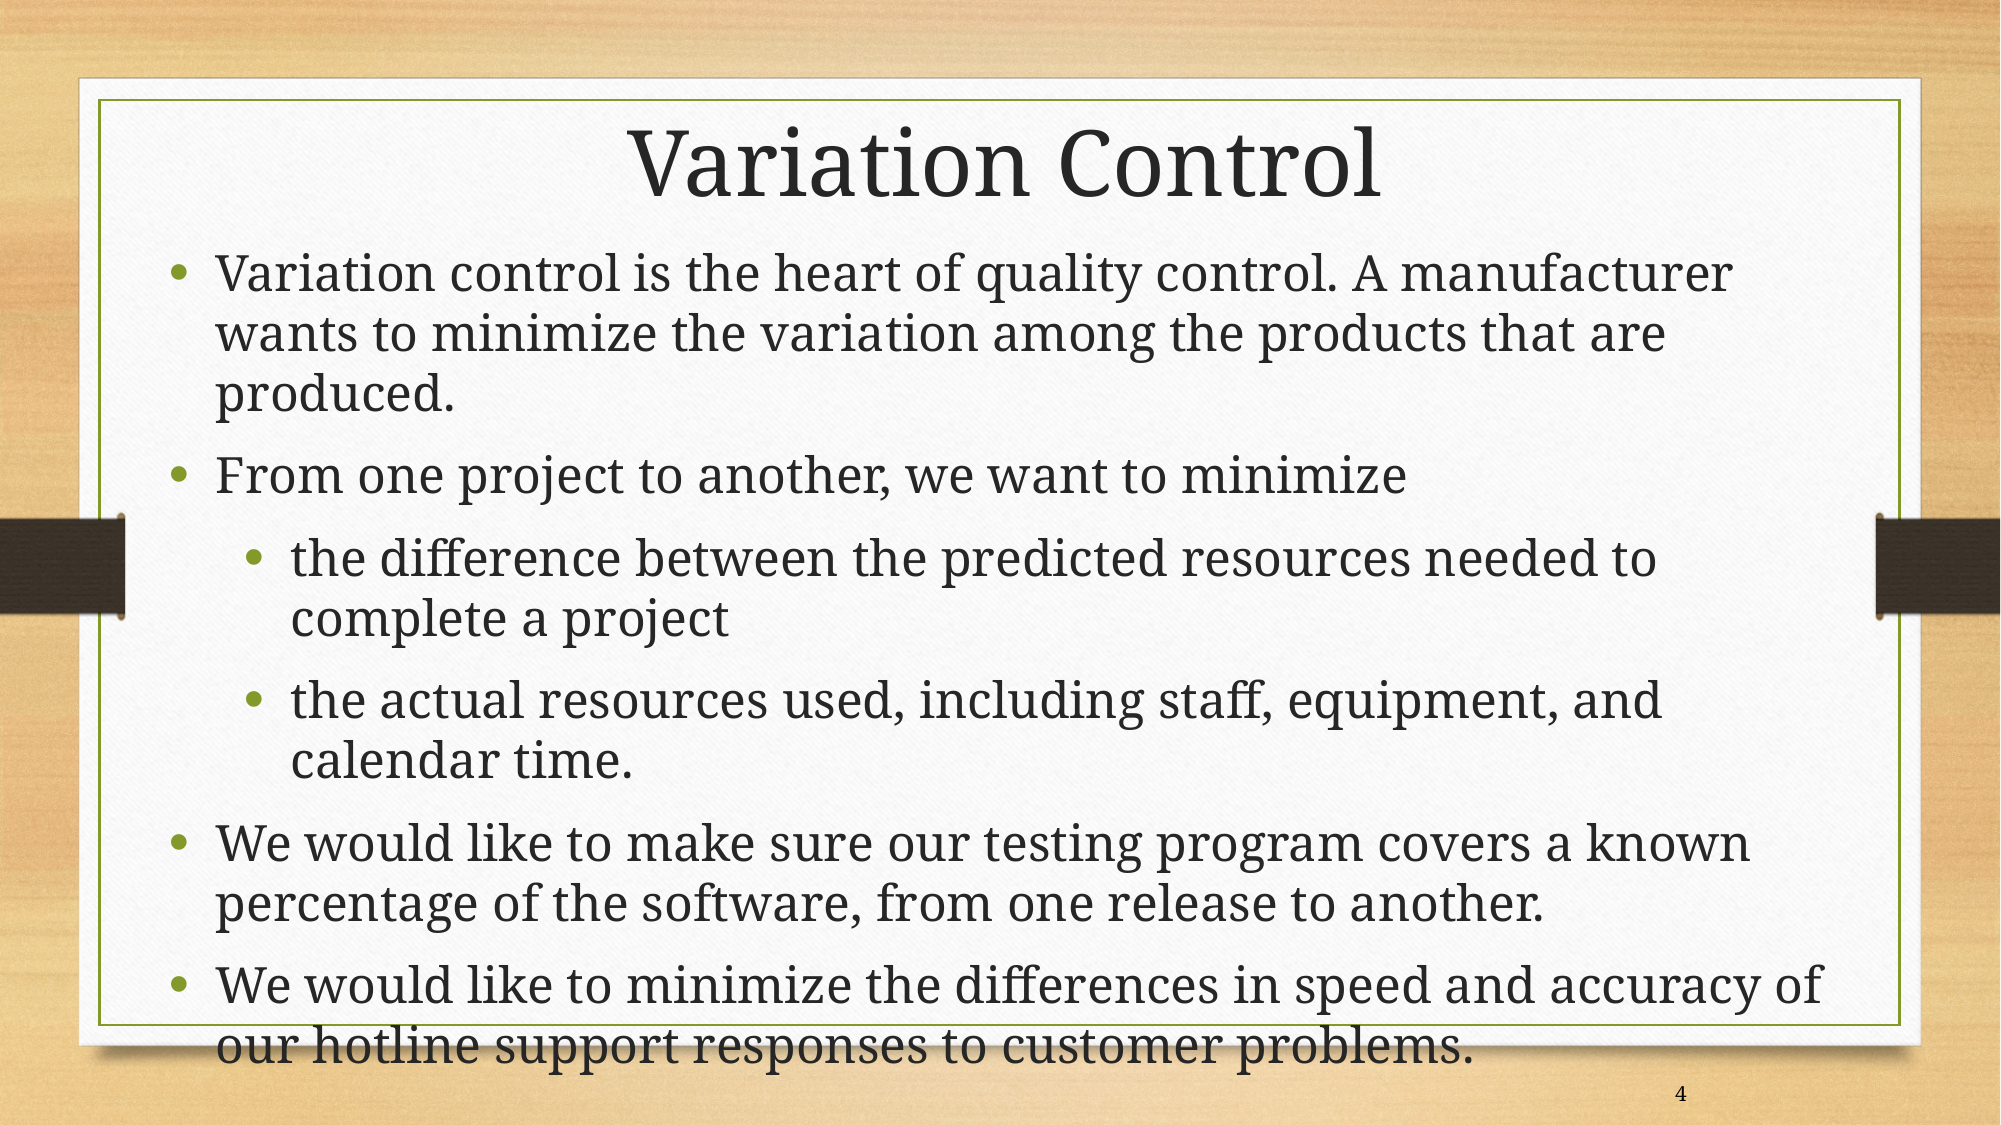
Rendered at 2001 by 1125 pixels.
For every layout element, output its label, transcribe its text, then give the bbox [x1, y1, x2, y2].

text_box Variation control is the heart of quality control. A manufacturer wants to minimize the variation among the products that are produced. From one project to another, we want to minimize the difference between the predicted resources needed to complete a project the actual resources used, including staff, equipment, and calendar time. We would like to make sure our testing program covers a known percentage of the software, from one release to another. We would like to minimize the differences in speed and accuracy of our hotline support responses to customer problems. [154, 234, 1853, 977]
slide_number 4 [1351, 1065, 1702, 1125]
text_box Variation Control [406, 97, 1604, 234]
picture [0, 0, 2001, 1125]
